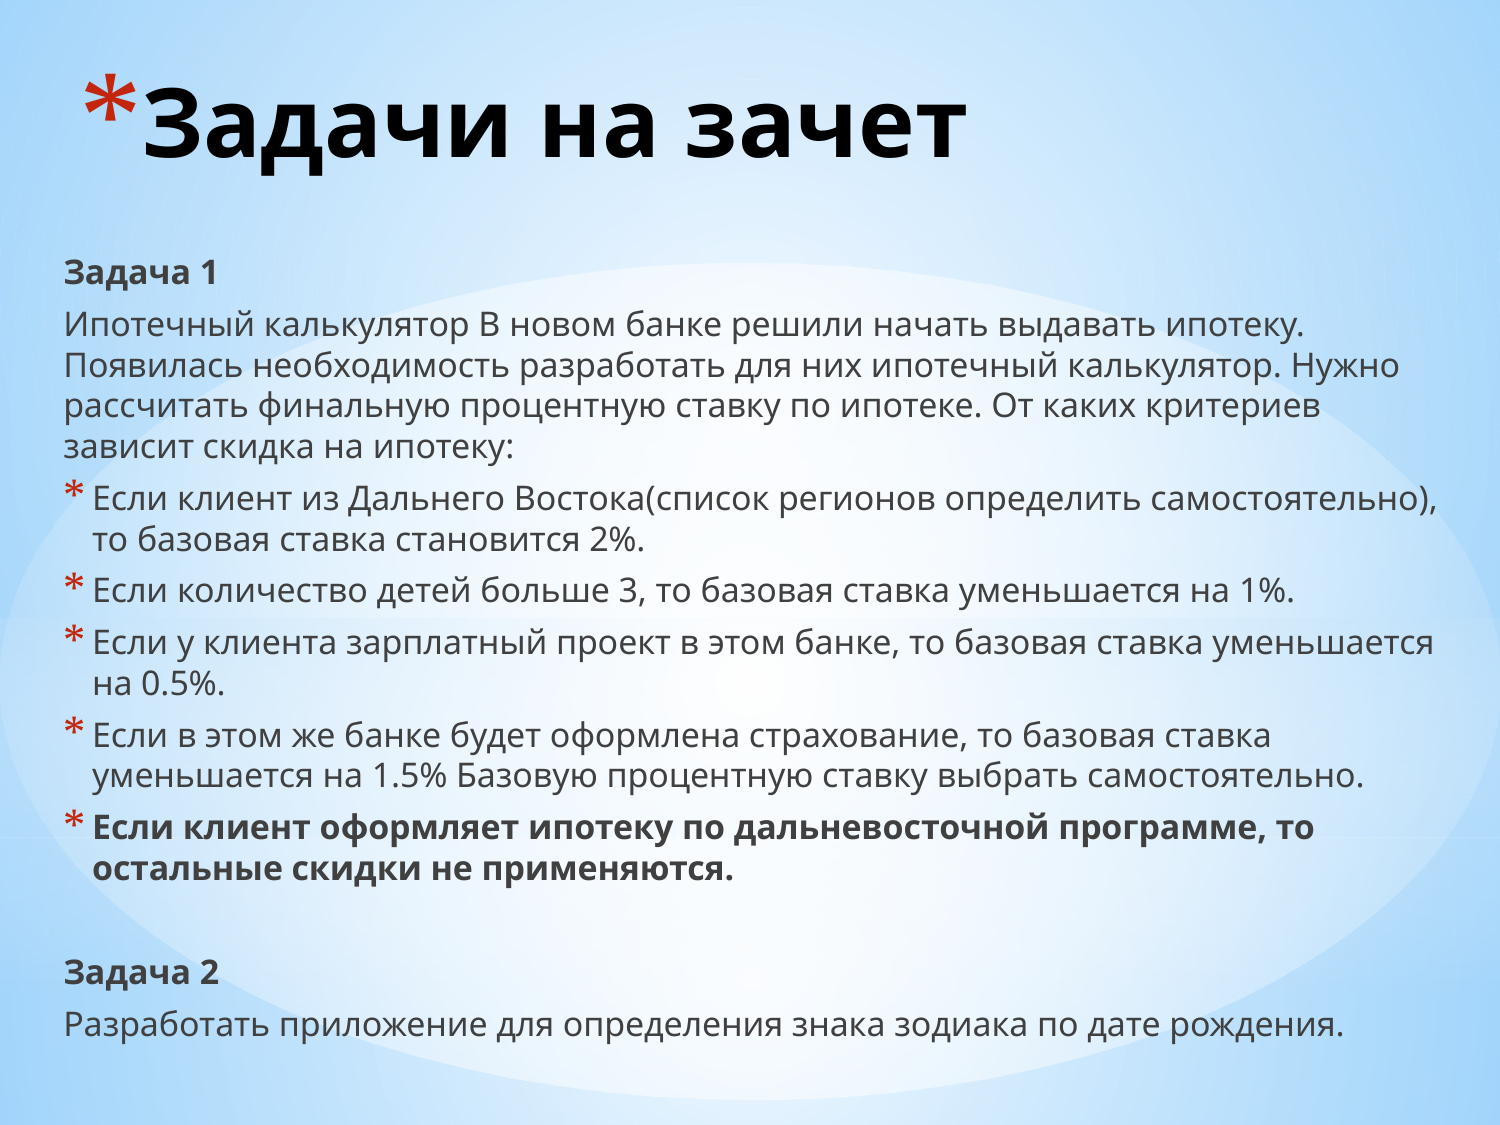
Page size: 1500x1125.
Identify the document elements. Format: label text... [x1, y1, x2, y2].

title Задачи на зачет [64, 54, 1134, 243]
list Задача 1 Ипотечный калькулятор В новом банке решили начать выдавать ипотеку. Появилась необходимость разработать для них ипотечный калькулятор. Нужно рассчитать финальную процентную ставку по ипотеке. От каких критериев зависит скидка на ипотеку: Если клиент из Дальнего Востока(список регионов определить самостоятельно), то базовая ставка становится 2%. Если количество детей больше 3, то базовая ставка уменьшается на 1%. Если у клиента зарплатный проект в этом банке, то базовая ставка уменьшается на 0.5%. Если в этом же банке будет оформлена страхование, то базовая ставка уменьшается на 1.5% Базовую процентную ставку выбрать самостоятельно. Если клиент оформляет ипотеку по дальневосточной программе, то остальные скидки не применяются. Задача 2 Разработать приложение для определения знака зодиака по дате рождения. [41, 243, 1459, 1059]
